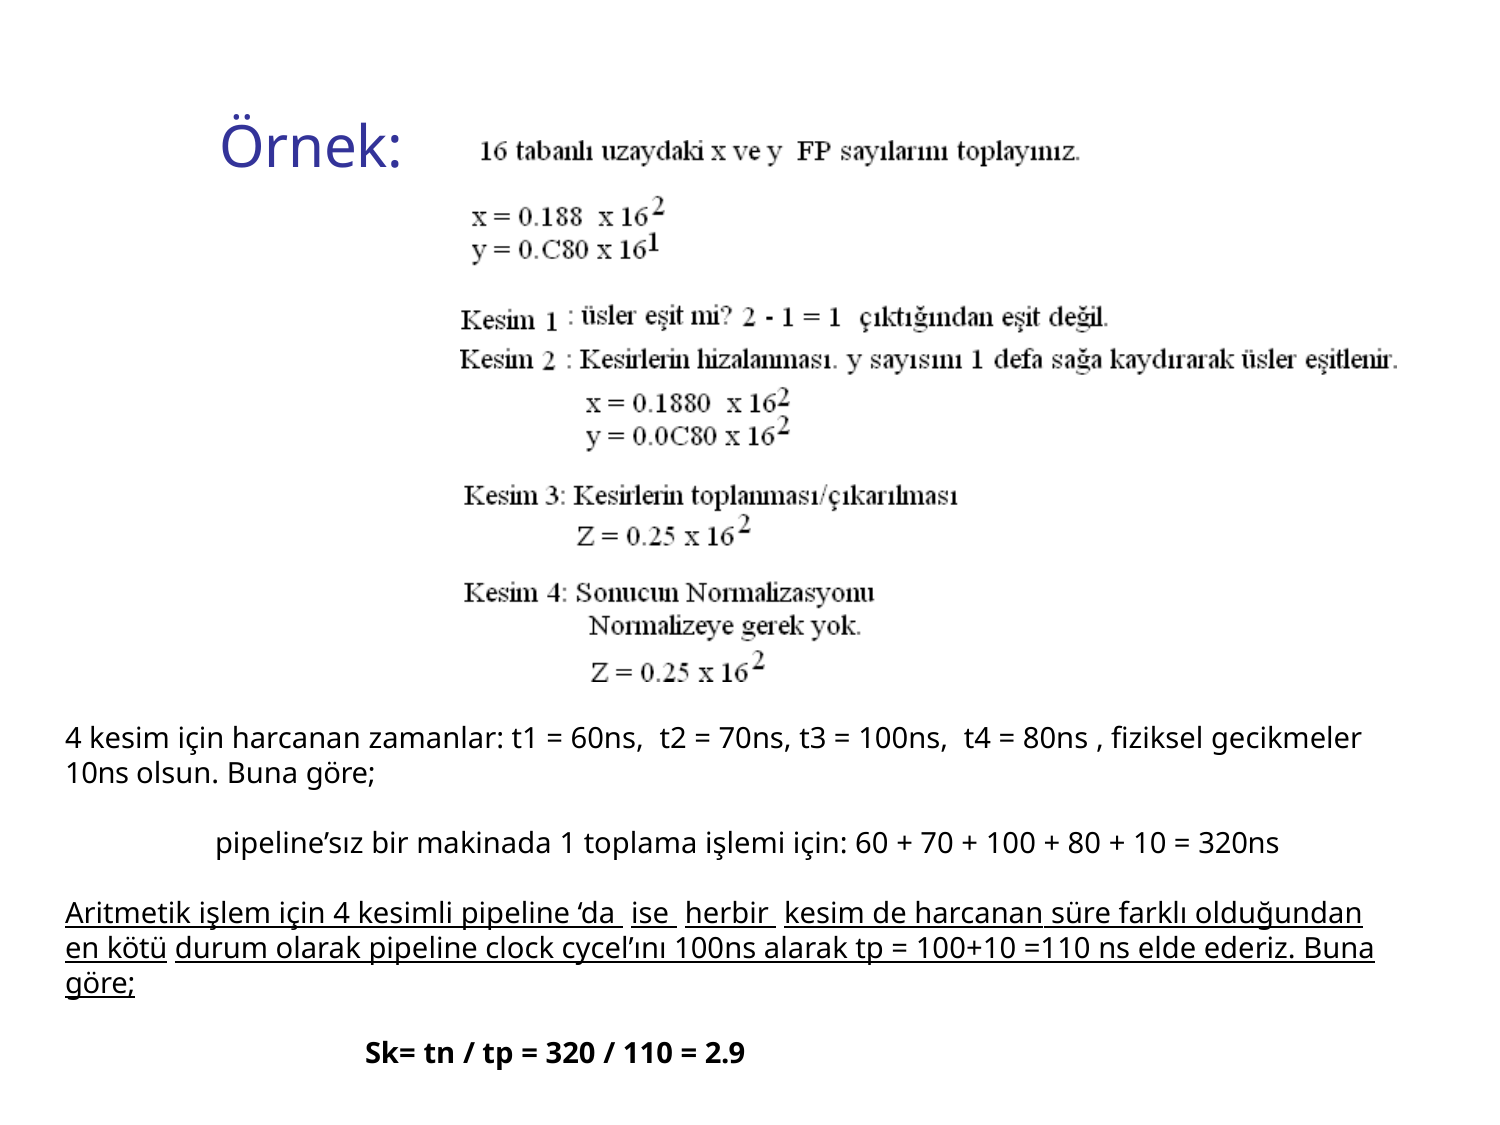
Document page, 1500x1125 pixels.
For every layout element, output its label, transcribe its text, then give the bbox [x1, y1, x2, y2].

picture [460, 140, 1398, 682]
text_box 4 kesim için harcanan zamanlar: t1 = 60ns, t2 = 70ns, t3 = 100ns, t4 = 80ns , fiziksel gecikmeler 10ns olsun. Buna göre; pipeline’sız bir makinada 1 toplama işlemi için: 60 + 70 + 100 + 80 + 10 = 320ns Aritmetik işlem için 4 kesimli pipeline ‘da ise herbir kesim de harcanan süre farklı olduğundan en kötü durum olarak pipeline clock cycel’ını 100ns alarak tp = 100+10 =110 ns elde ederiz. Buna göre; Sk= tn / tp = 320 / 110 = 2.9 [62, 717, 1414, 1070]
title Örnek: [87, 43, 1413, 298]
